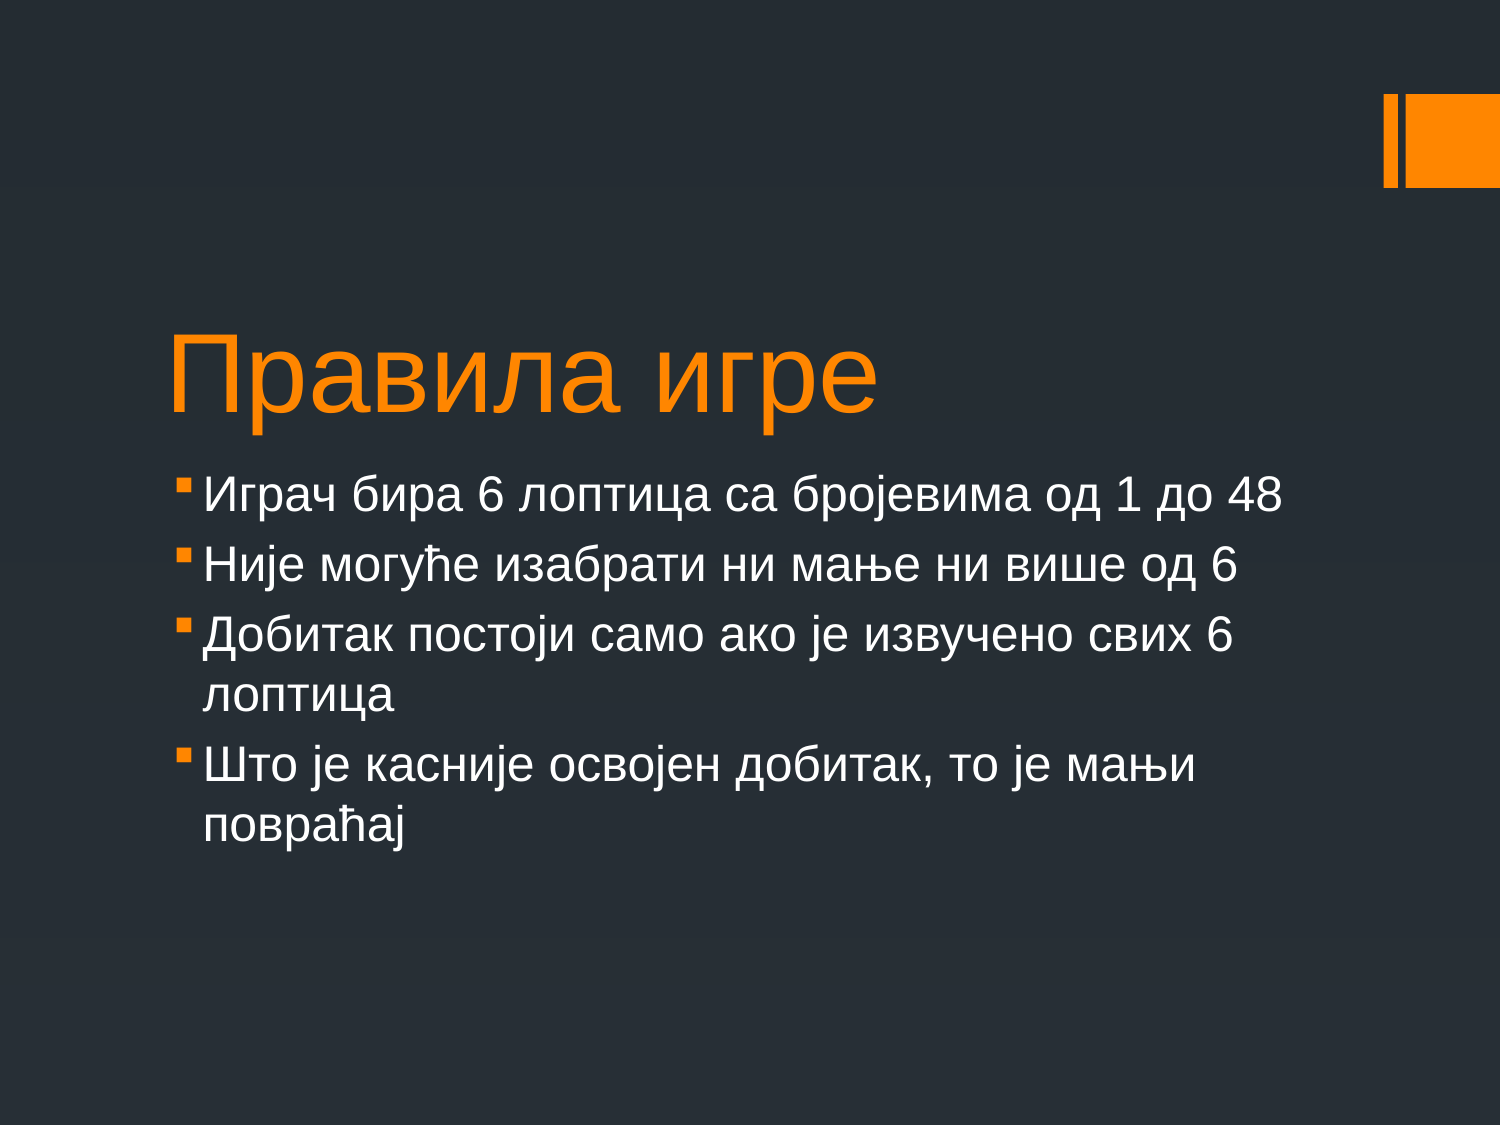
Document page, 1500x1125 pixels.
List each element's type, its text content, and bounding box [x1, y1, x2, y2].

title Правила игре [150, 253, 1350, 443]
list Играч бира 6 лоптица са бројевима од 1 до 48 Није могуће изабрати ни мање ни више од 6 Добитак постоји само ако је извучено свих 6 лоптица Што је касније освојен добитак, то је мањи повраћај [150, 454, 1350, 1035]
